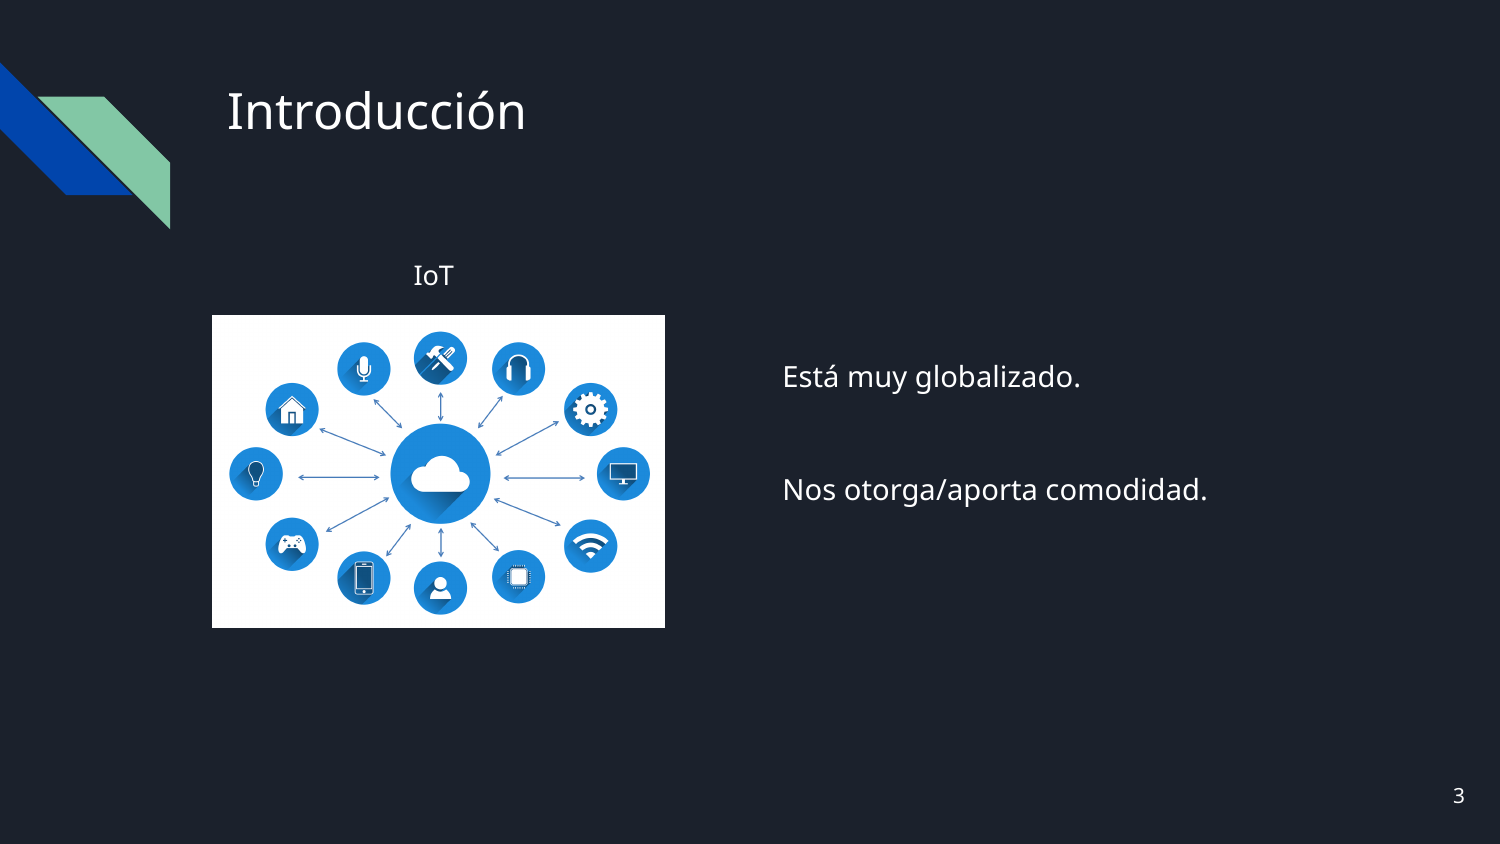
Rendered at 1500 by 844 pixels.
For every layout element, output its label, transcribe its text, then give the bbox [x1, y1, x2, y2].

text_box Nos otorga/aporta comodidad. [767, 456, 1260, 522]
picture [212, 315, 666, 628]
list IoT [398, 238, 480, 313]
title Introducción [212, 64, 1368, 215]
text_box Está muy globalizado. [767, 343, 1444, 479]
slide_number ‹#› [1389, 764, 1480, 830]
